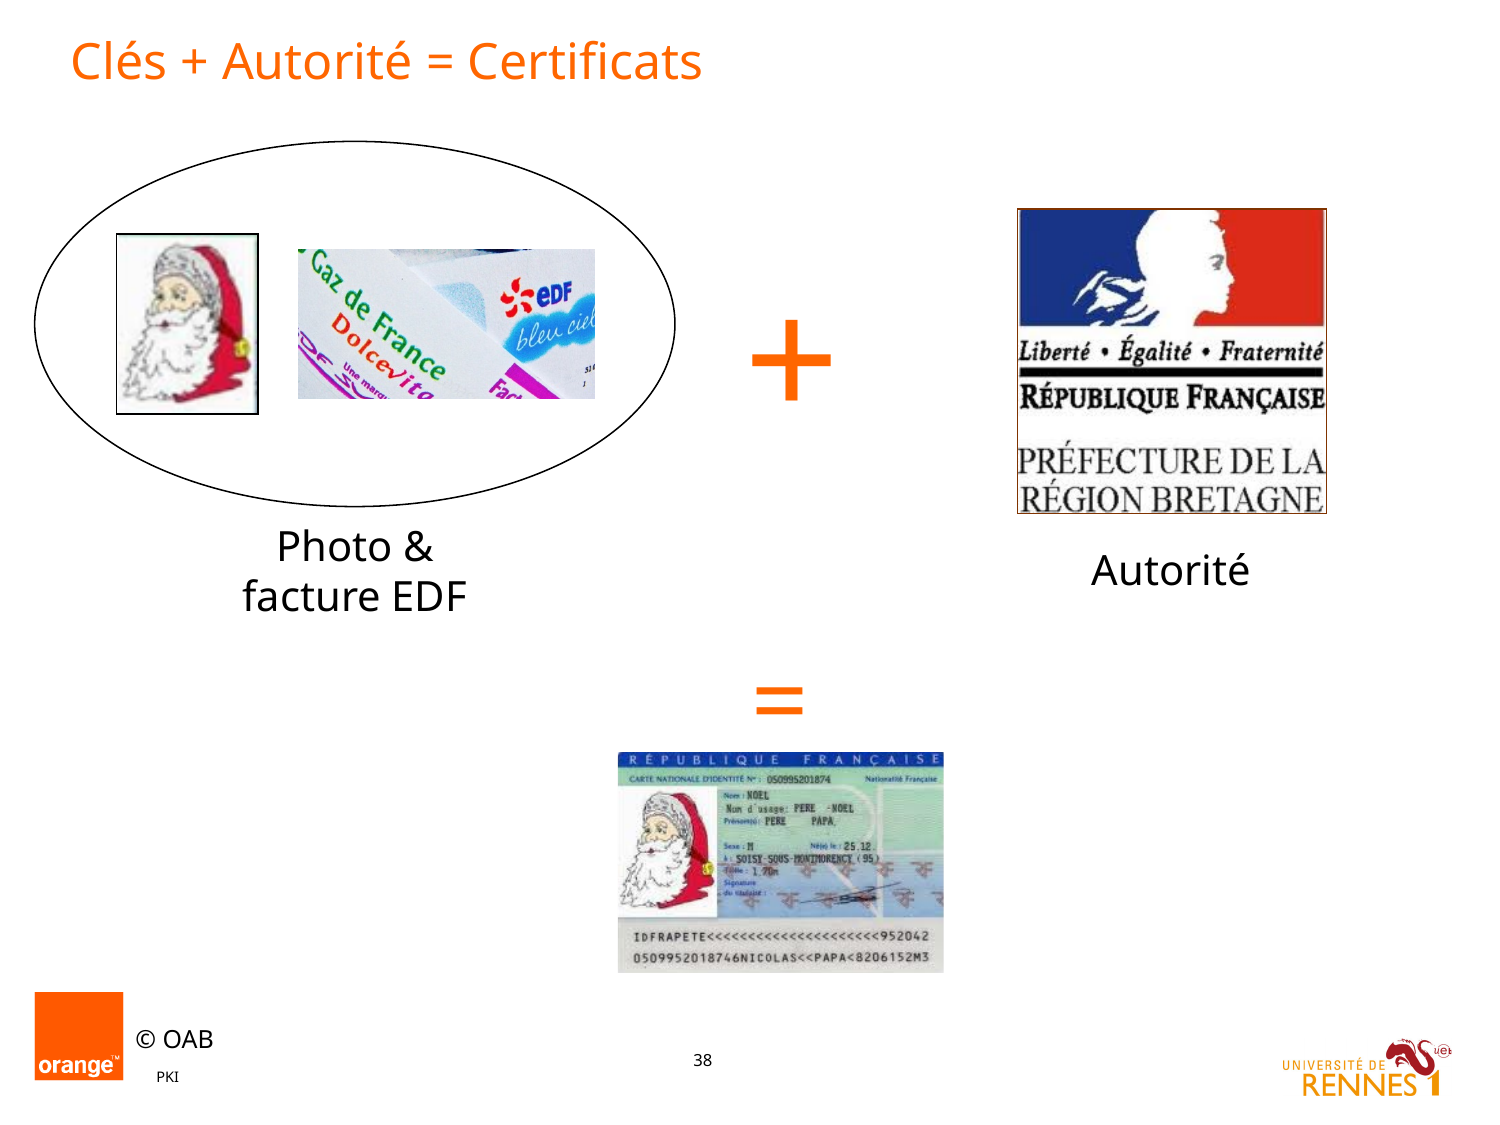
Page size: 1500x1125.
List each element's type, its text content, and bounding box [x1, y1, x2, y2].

text_box Autorité [1017, 536, 1326, 602]
picture [617, 752, 944, 973]
text_box = [737, 628, 825, 750]
picture [116, 234, 258, 414]
picture [1018, 209, 1326, 513]
text_box + [730, 245, 856, 461]
picture [1283, 1038, 1452, 1096]
footer PKI [141, 1060, 330, 1097]
text_box [34, 141, 675, 507]
title Clés + Autorité = Certificats [70, 29, 1410, 148]
picture [297, 249, 596, 399]
picture [0, 947, 167, 1125]
text_box Photo & facture EDF [200, 512, 510, 628]
